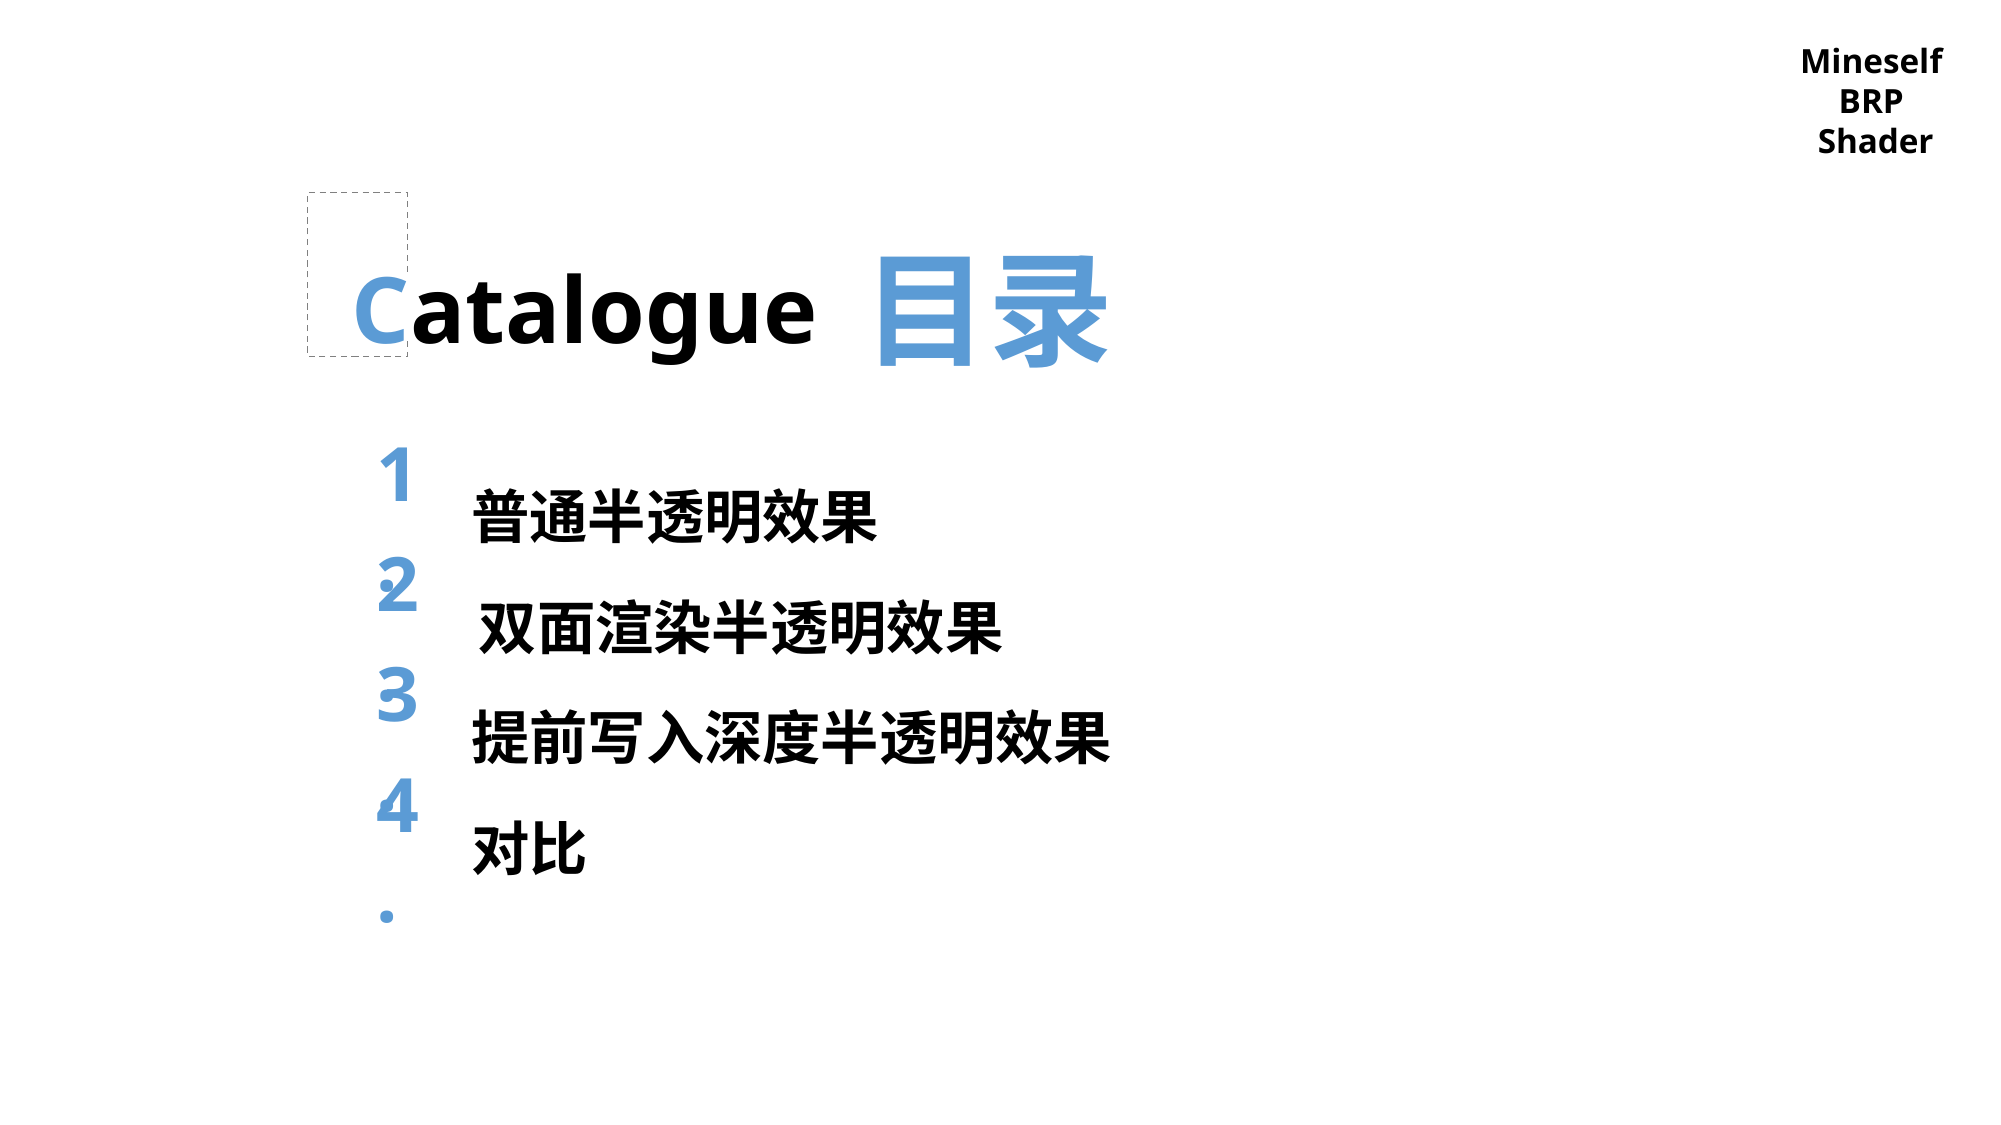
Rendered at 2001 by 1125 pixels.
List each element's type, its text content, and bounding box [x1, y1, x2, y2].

text_box 普通半透明效果 [471, 480, 1049, 551]
text_box 目录 [863, 230, 1251, 383]
text_box 3. [375, 646, 440, 756]
text_box 1. [375, 425, 440, 535]
text_box [307, 191, 409, 357]
text_box 提前写入深度半透明效果 [471, 701, 1162, 772]
text_box Mineself BRP Shader [1788, 40, 1964, 160]
text_box 对比 [471, 811, 969, 882]
text_box 2. [375, 535, 440, 646]
text_box 双面渲染半透明效果 [479, 590, 1049, 661]
text_box Catalogue [350, 250, 858, 363]
text_box 4. [375, 756, 440, 938]
